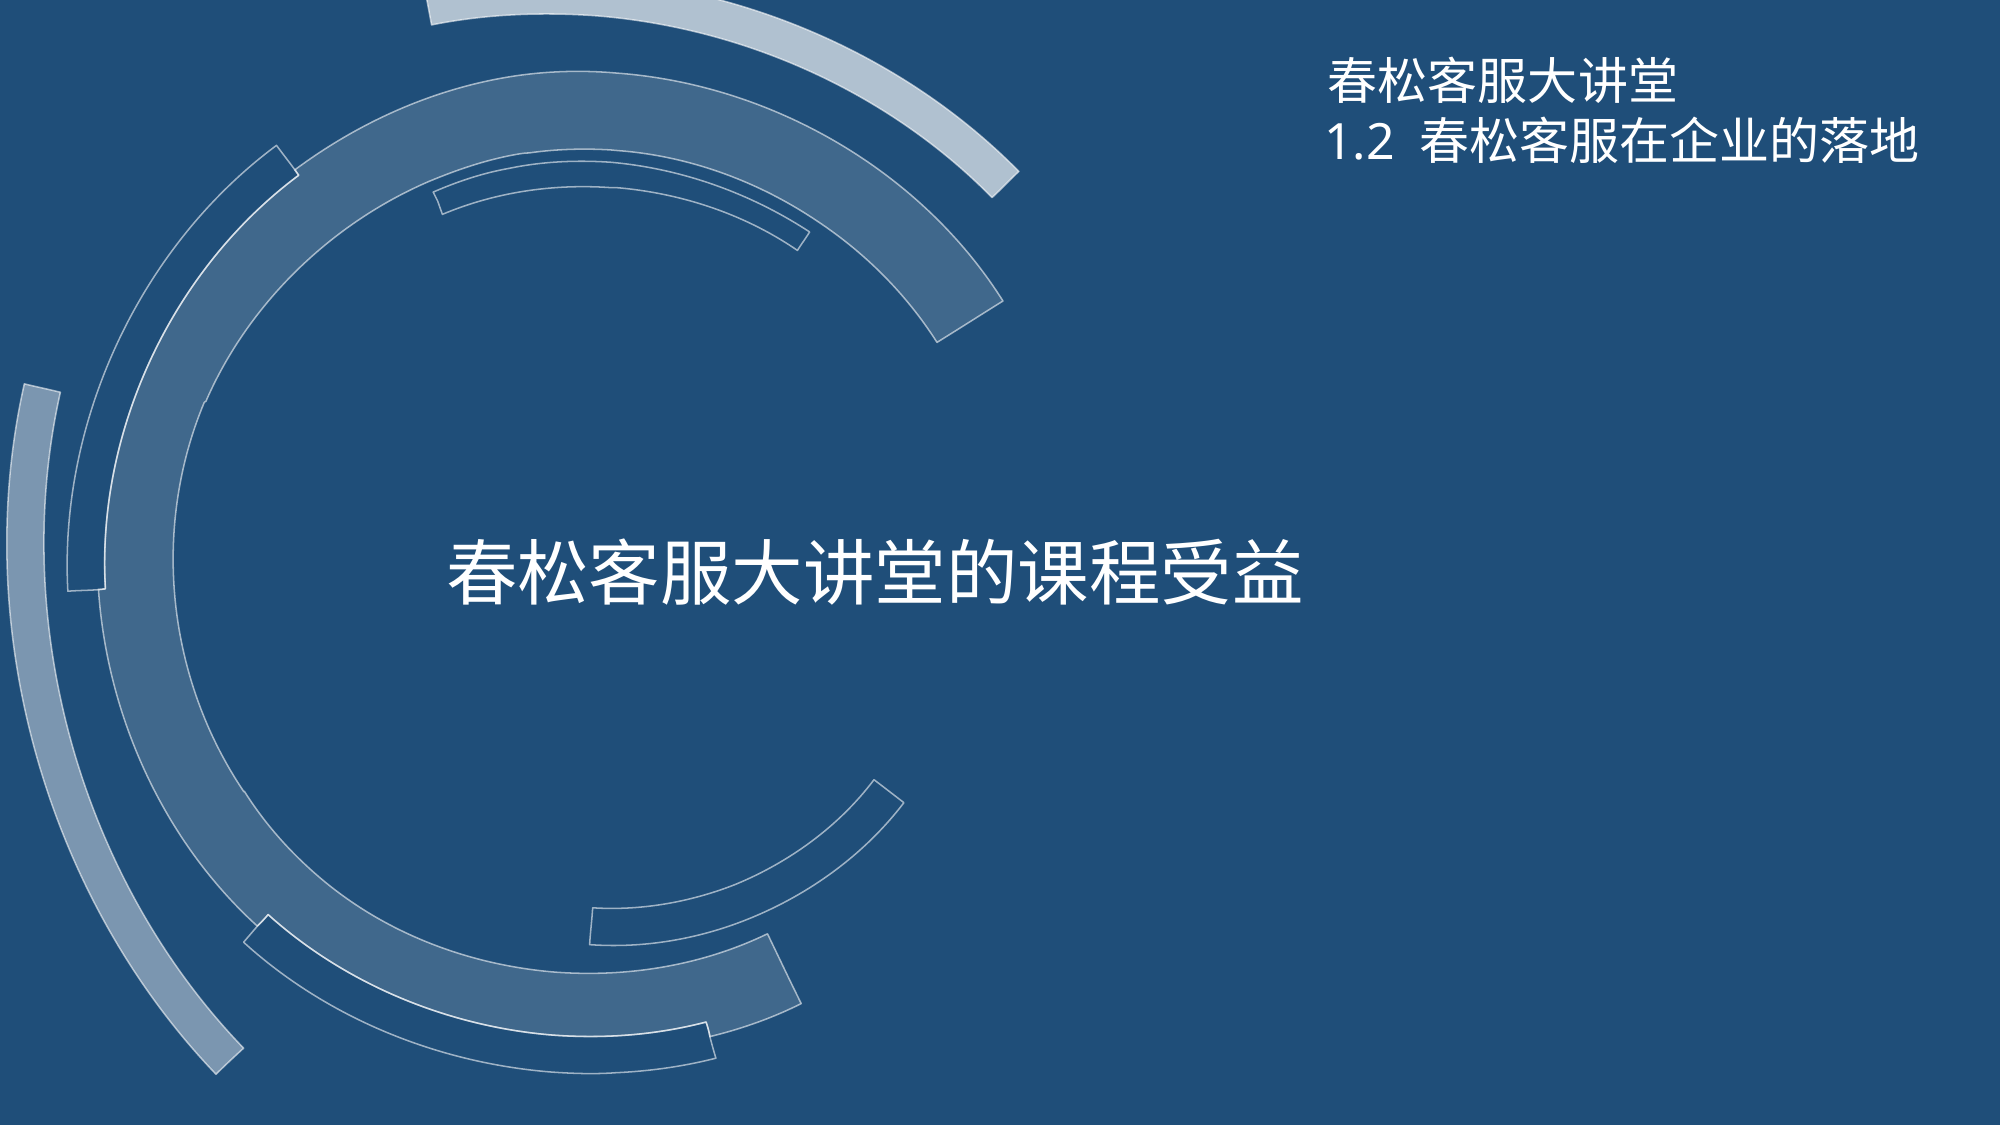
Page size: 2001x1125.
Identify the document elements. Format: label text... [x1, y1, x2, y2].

text_box 春松客服大讲堂 [1313, 41, 1693, 117]
title 春松客服大讲堂的课程受益 [1019, 440, 1511, 659]
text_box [0, 0, 1019, 1075]
text_box 1.2 春松客服在企业的落地 [1309, 102, 1935, 178]
